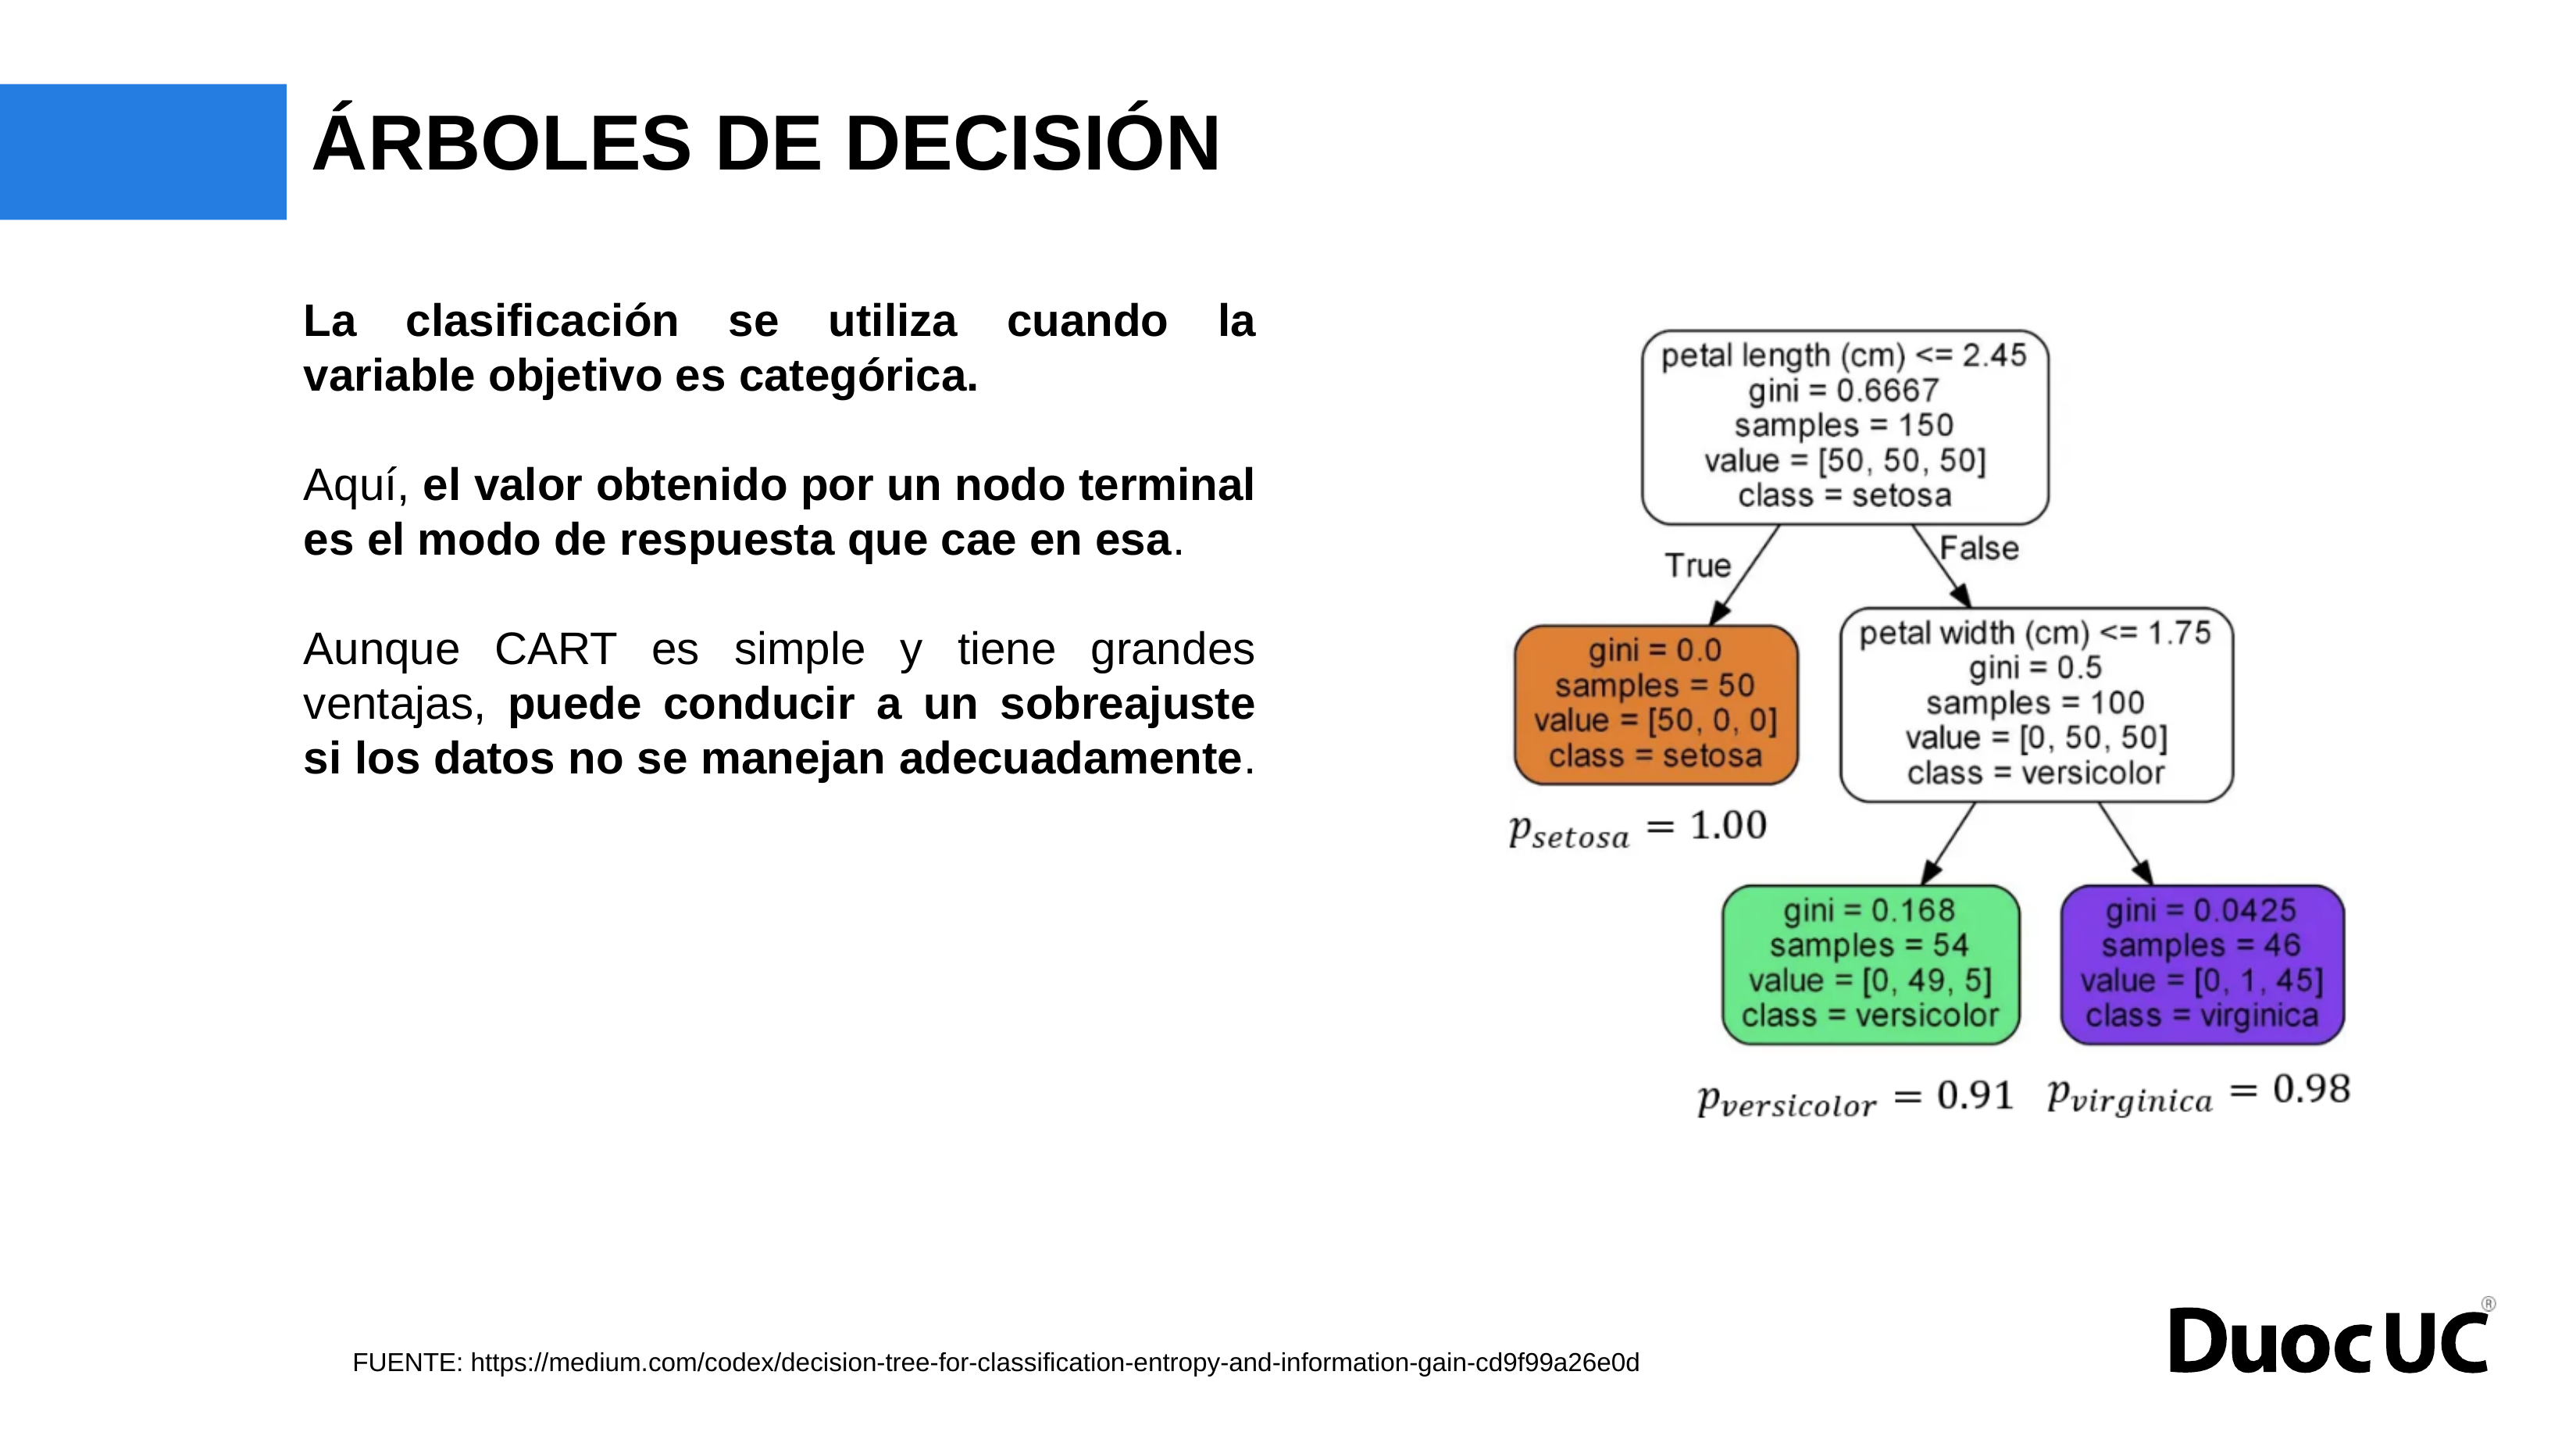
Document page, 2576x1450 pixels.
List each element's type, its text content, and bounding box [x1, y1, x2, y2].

text_box La clasificación se utiliza cuando la variable objetivo es categórica. Aquí, el valor obtenido por un nodo terminal es el modo de respuesta que cae en esa. Aunque CART es simple y tiene grandes ventajas, puede conducir a un sobreajuste si los datos no se manejan adecuadamente. [291, 285, 1268, 789]
picture [1473, 314, 2372, 1127]
text_box FUENTE: https://medium.com/codex/decision-tree-for-classification-entropy-and-information-gain-cd9f99a26e0d [341, 1340, 1668, 1383]
picture [2481, 1296, 2496, 1312]
title ÁRBOLES DE DECISIÓN [311, 91, 2489, 334]
